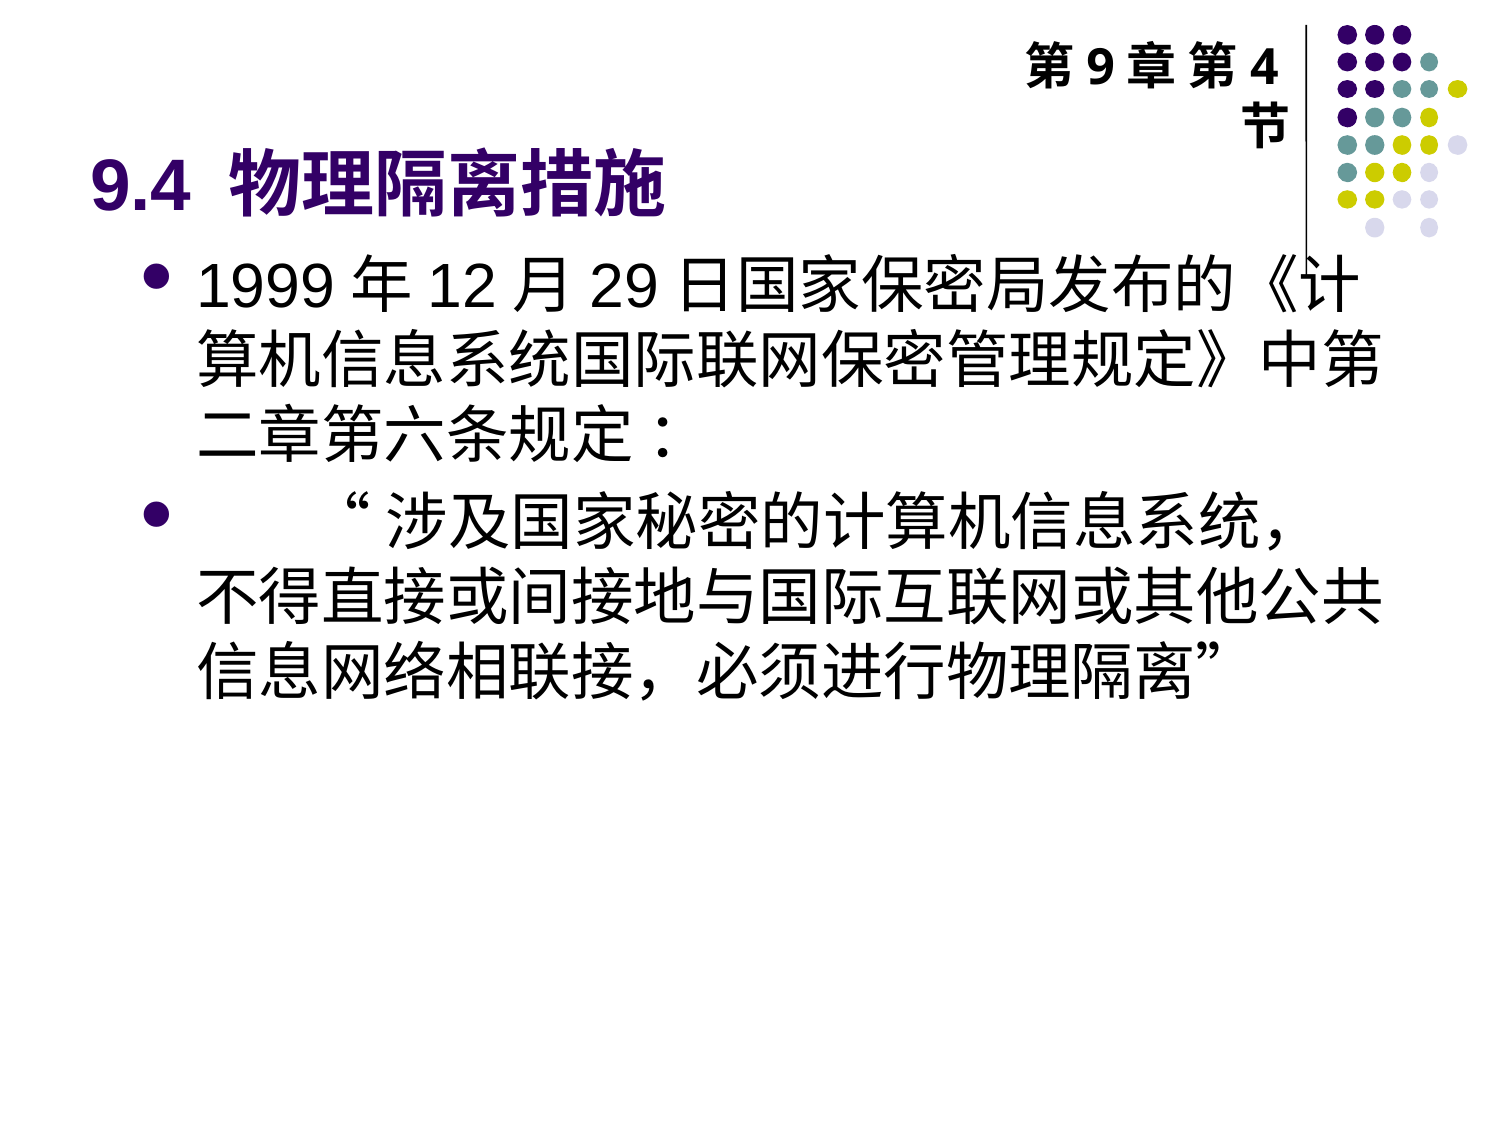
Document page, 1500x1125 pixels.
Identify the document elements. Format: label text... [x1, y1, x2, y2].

text_box 第9章 第4节 [962, 26, 1306, 162]
list 1999年12月29日国家保密局发布的《计算机信息系统国际联网保密管理规定》中第二章第六条规定 ： “涉及国家秘密的计算机信息系统，不得直接或间接地与国际互联网或其他公共信息网络相联接，必须进行物理隔离” [125, 237, 1400, 844]
title 9.4 物理隔离措施 [75, 20, 1313, 233]
